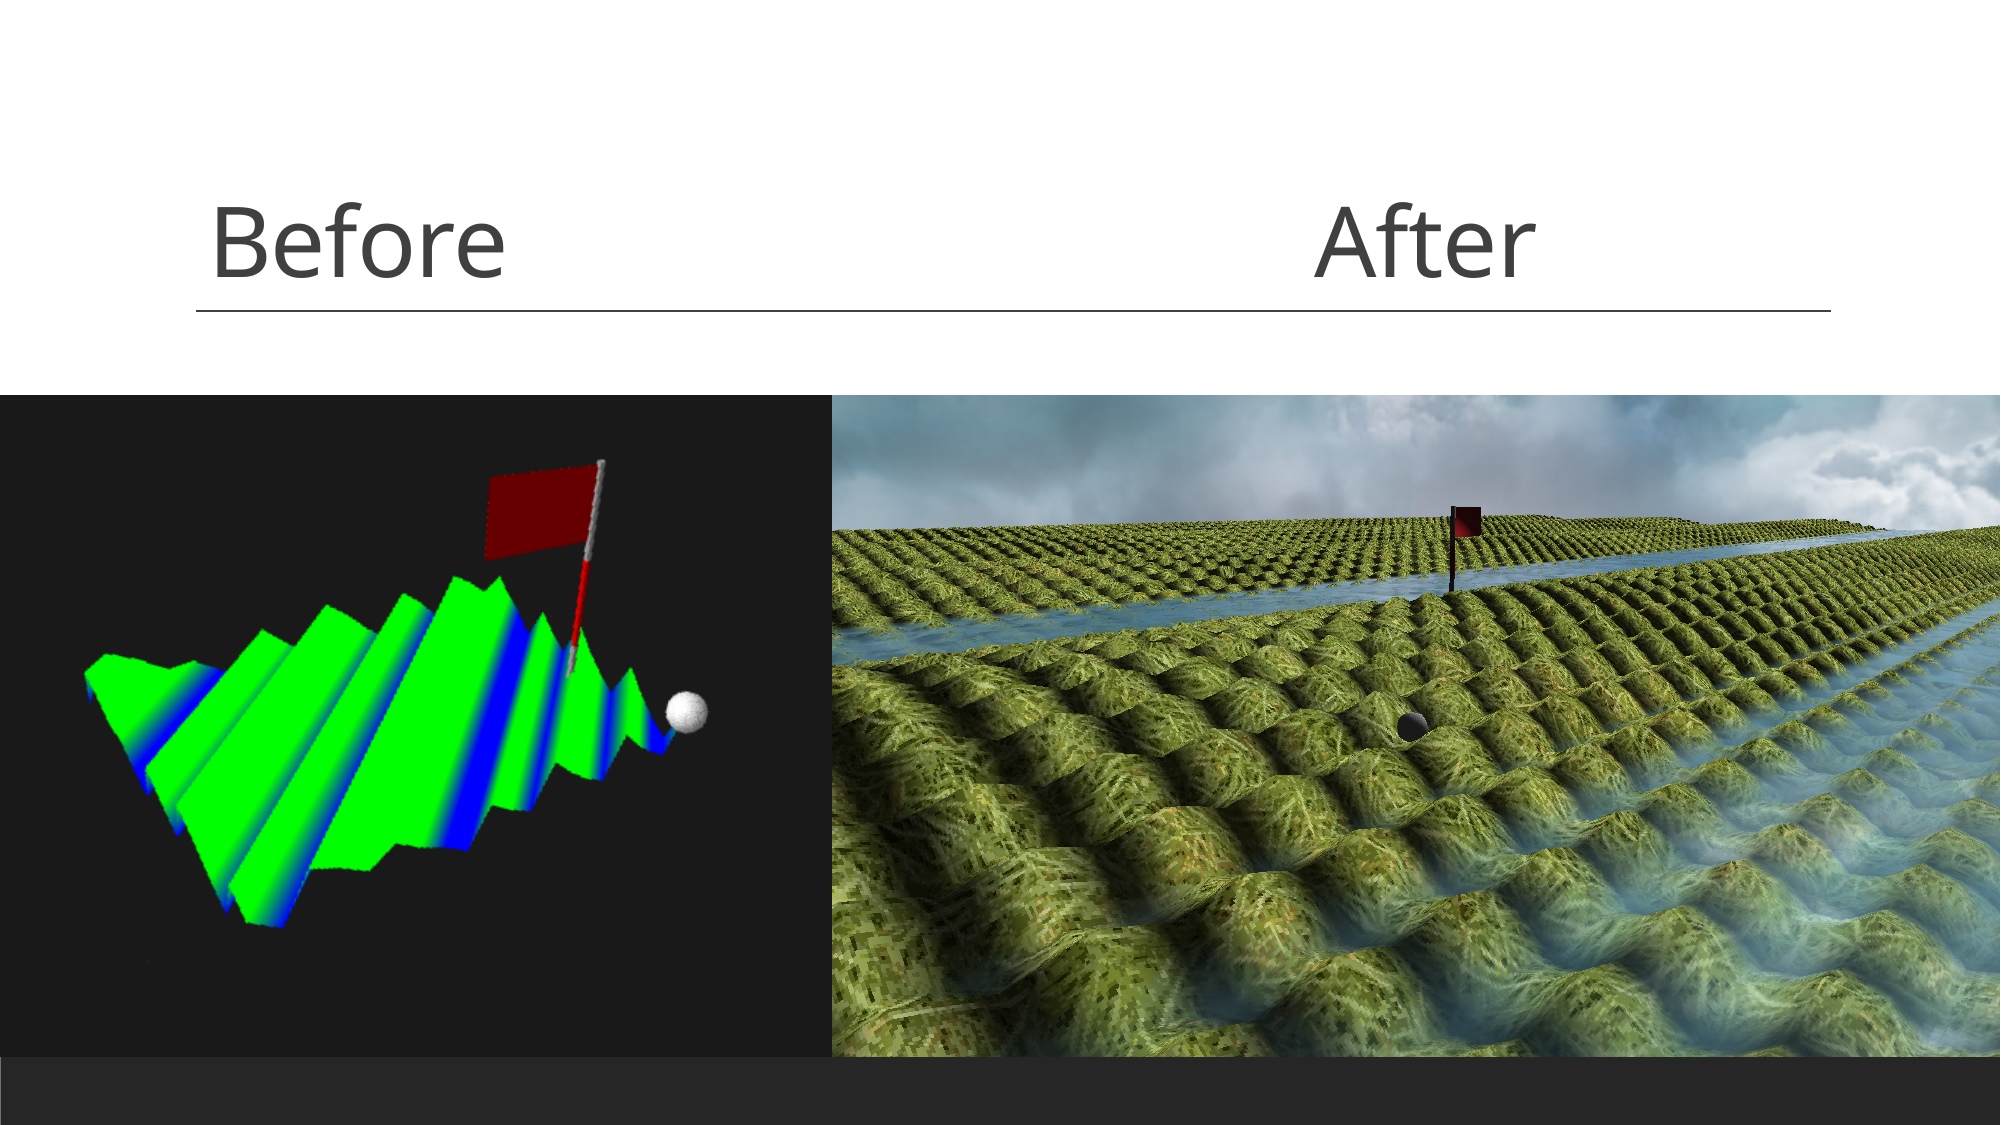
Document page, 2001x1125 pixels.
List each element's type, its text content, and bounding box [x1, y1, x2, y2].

text_box After [1299, 68, 1807, 307]
picture [831, 395, 2000, 1058]
title Before [193, 68, 701, 307]
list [0, 395, 831, 1058]
